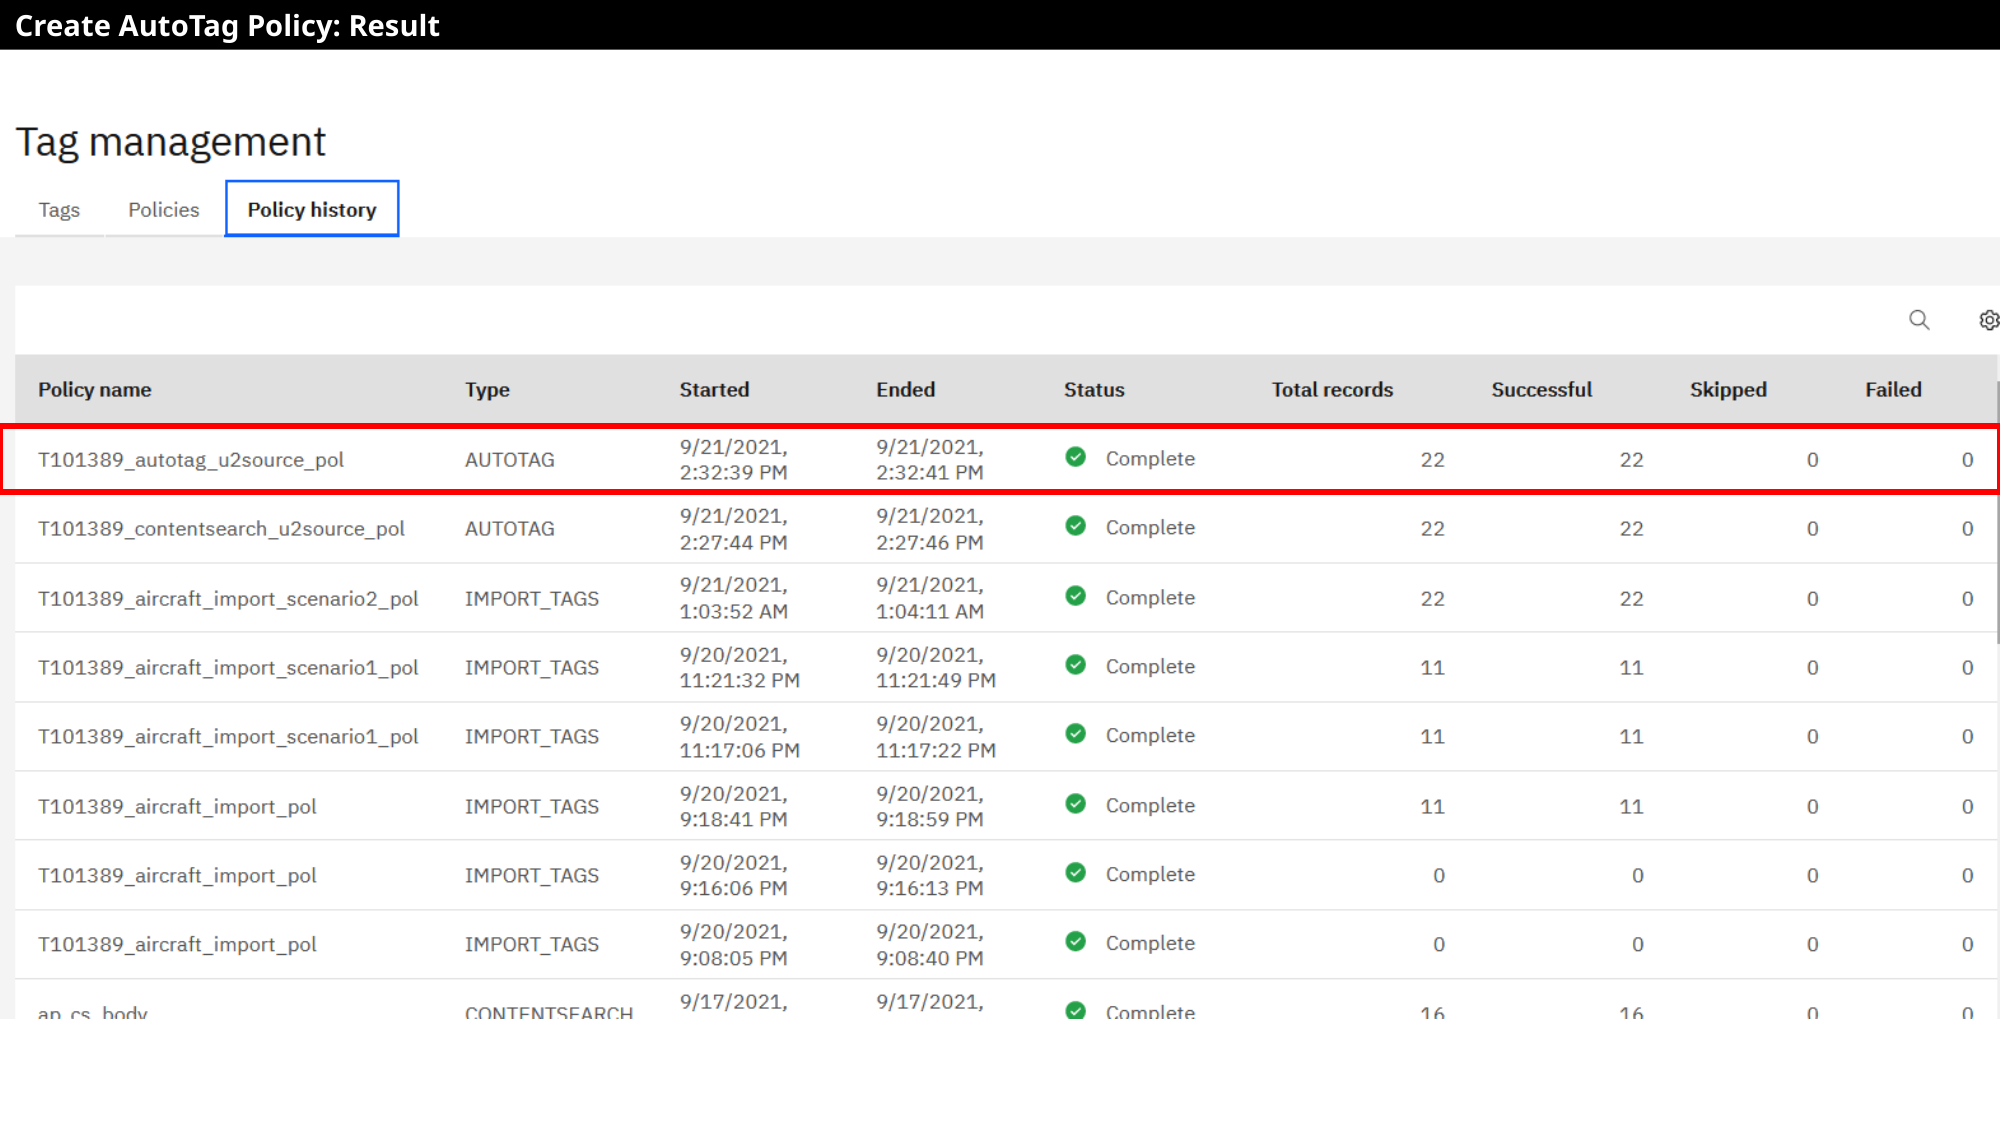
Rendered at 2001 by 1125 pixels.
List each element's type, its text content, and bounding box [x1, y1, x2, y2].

picture [0, 106, 2000, 1019]
text_box Create AutoTag Policy: Result [0, 0, 2000, 50]
